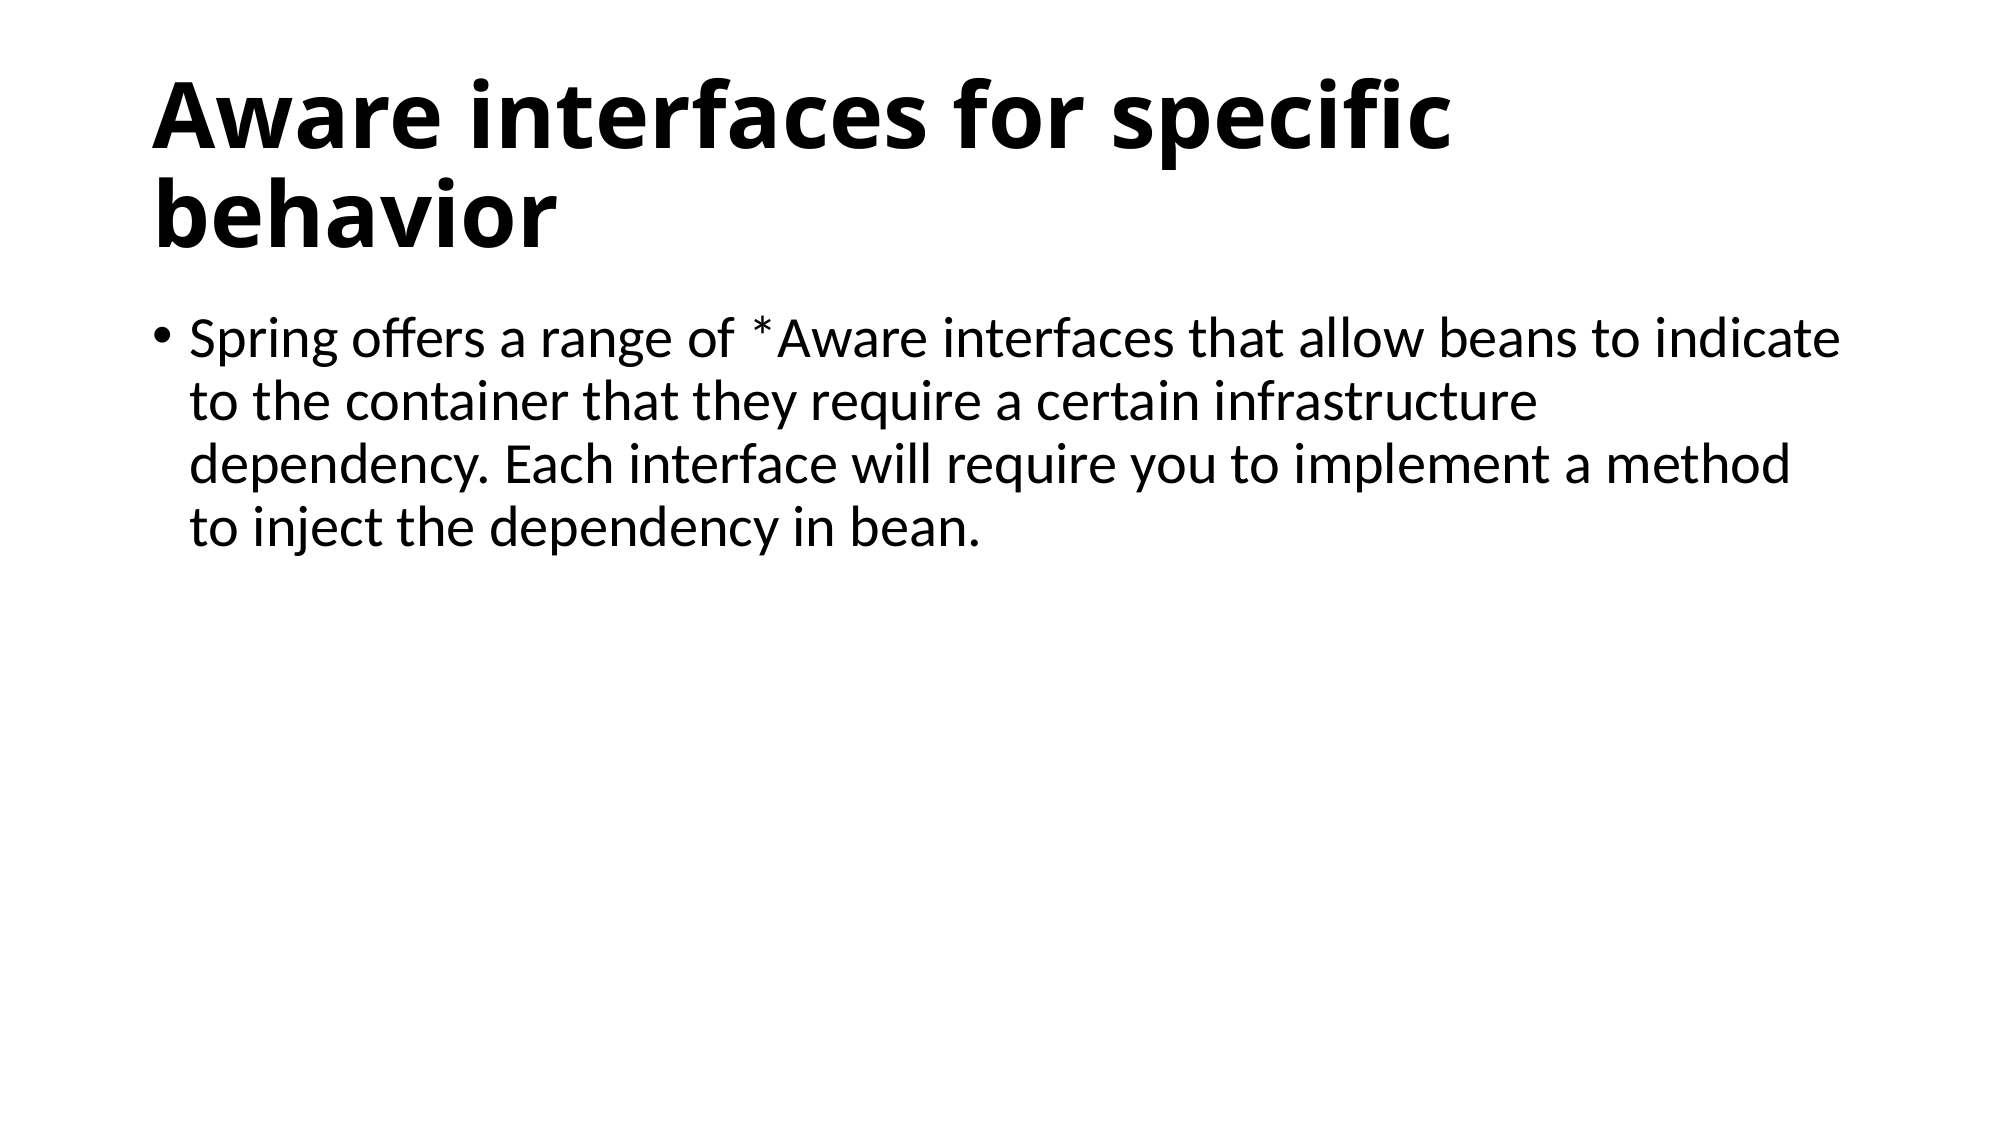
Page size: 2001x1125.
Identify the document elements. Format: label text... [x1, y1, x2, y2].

title Aware interfaces for specific behavior [137, 59, 1863, 278]
list Spring offers a range of *Aware interfaces that allow beans to indicate to the container that they require a certain infrastructure dependency. Each interface will require you to implement a method to inject the dependency in bean. [137, 299, 1863, 1014]
